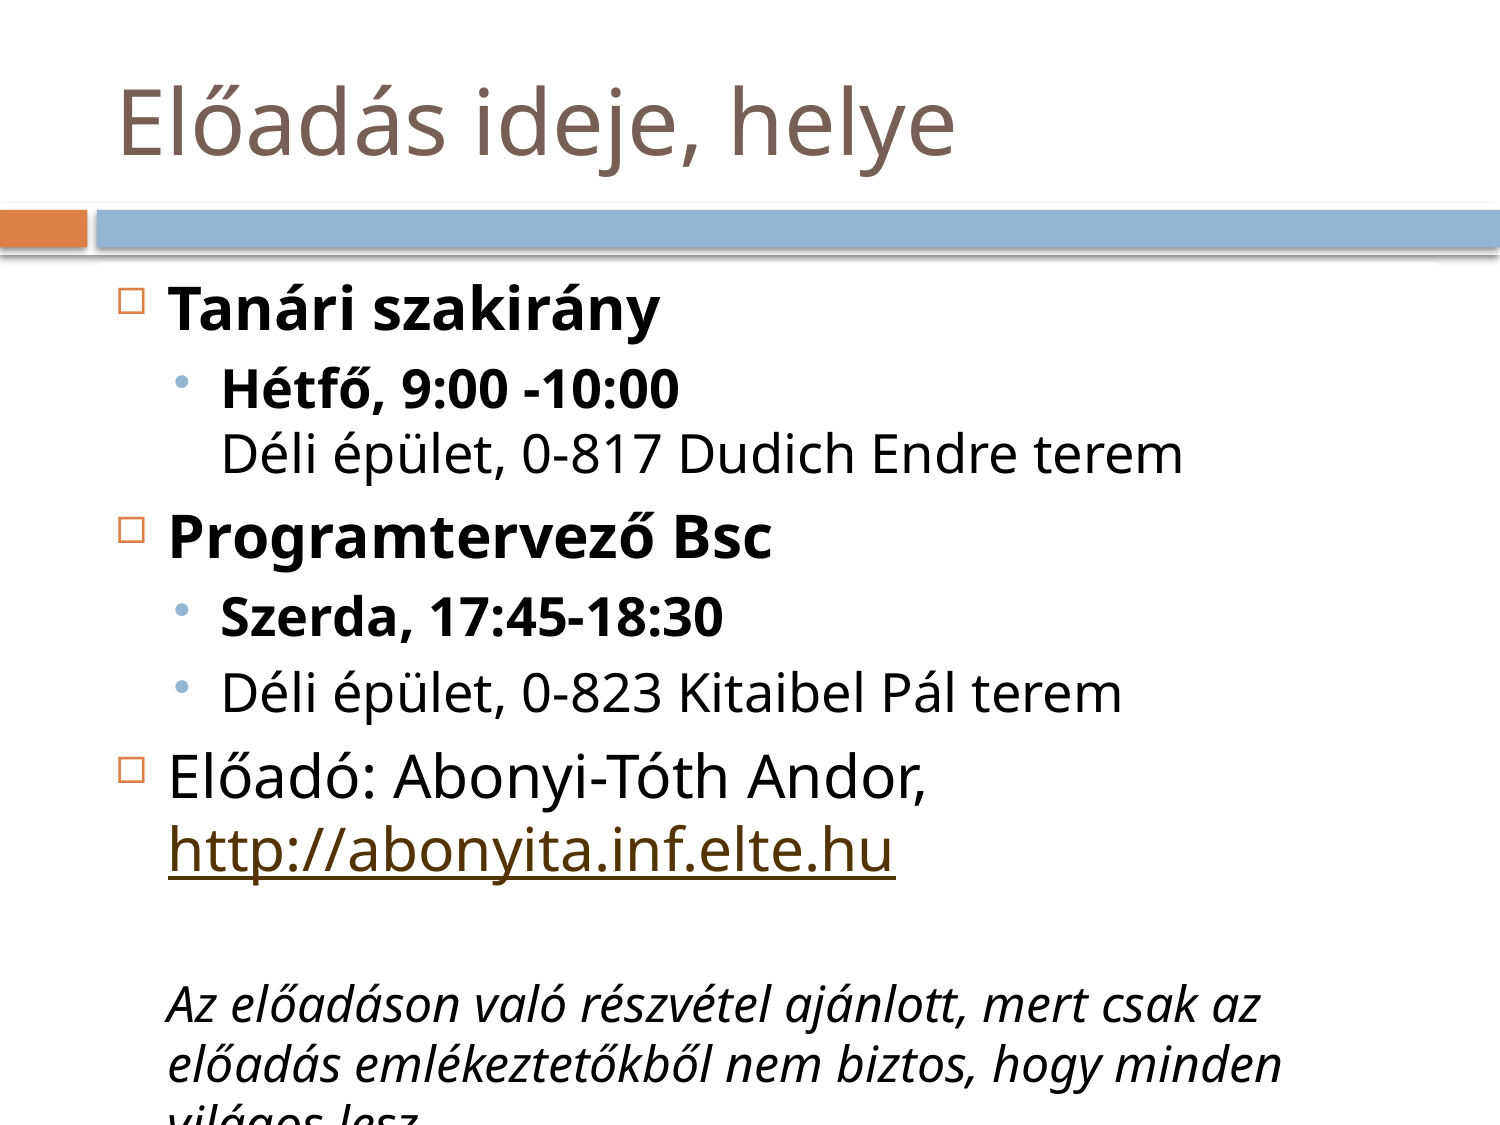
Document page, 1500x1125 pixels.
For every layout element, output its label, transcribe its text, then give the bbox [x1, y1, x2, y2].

list Tanári szakirány Hétfő, 9:00 -10:00 Déli épület, 0-817 Dudich Endre terem Programtervező Bsc Szerda, 17:45-18:30 Déli épület, 0-823 Kitaibel Pál terem Előadó: Abonyi-Tóth Andor, http://abonyita.inf.elte.hu Az előadáson való részvétel ajánlott, mert csak az előadás emlékeztetőkből nem biztos, hogy minden világos lesz. [99, 261, 1439, 1125]
title Előadás ideje, helye [100, 37, 1439, 201]
